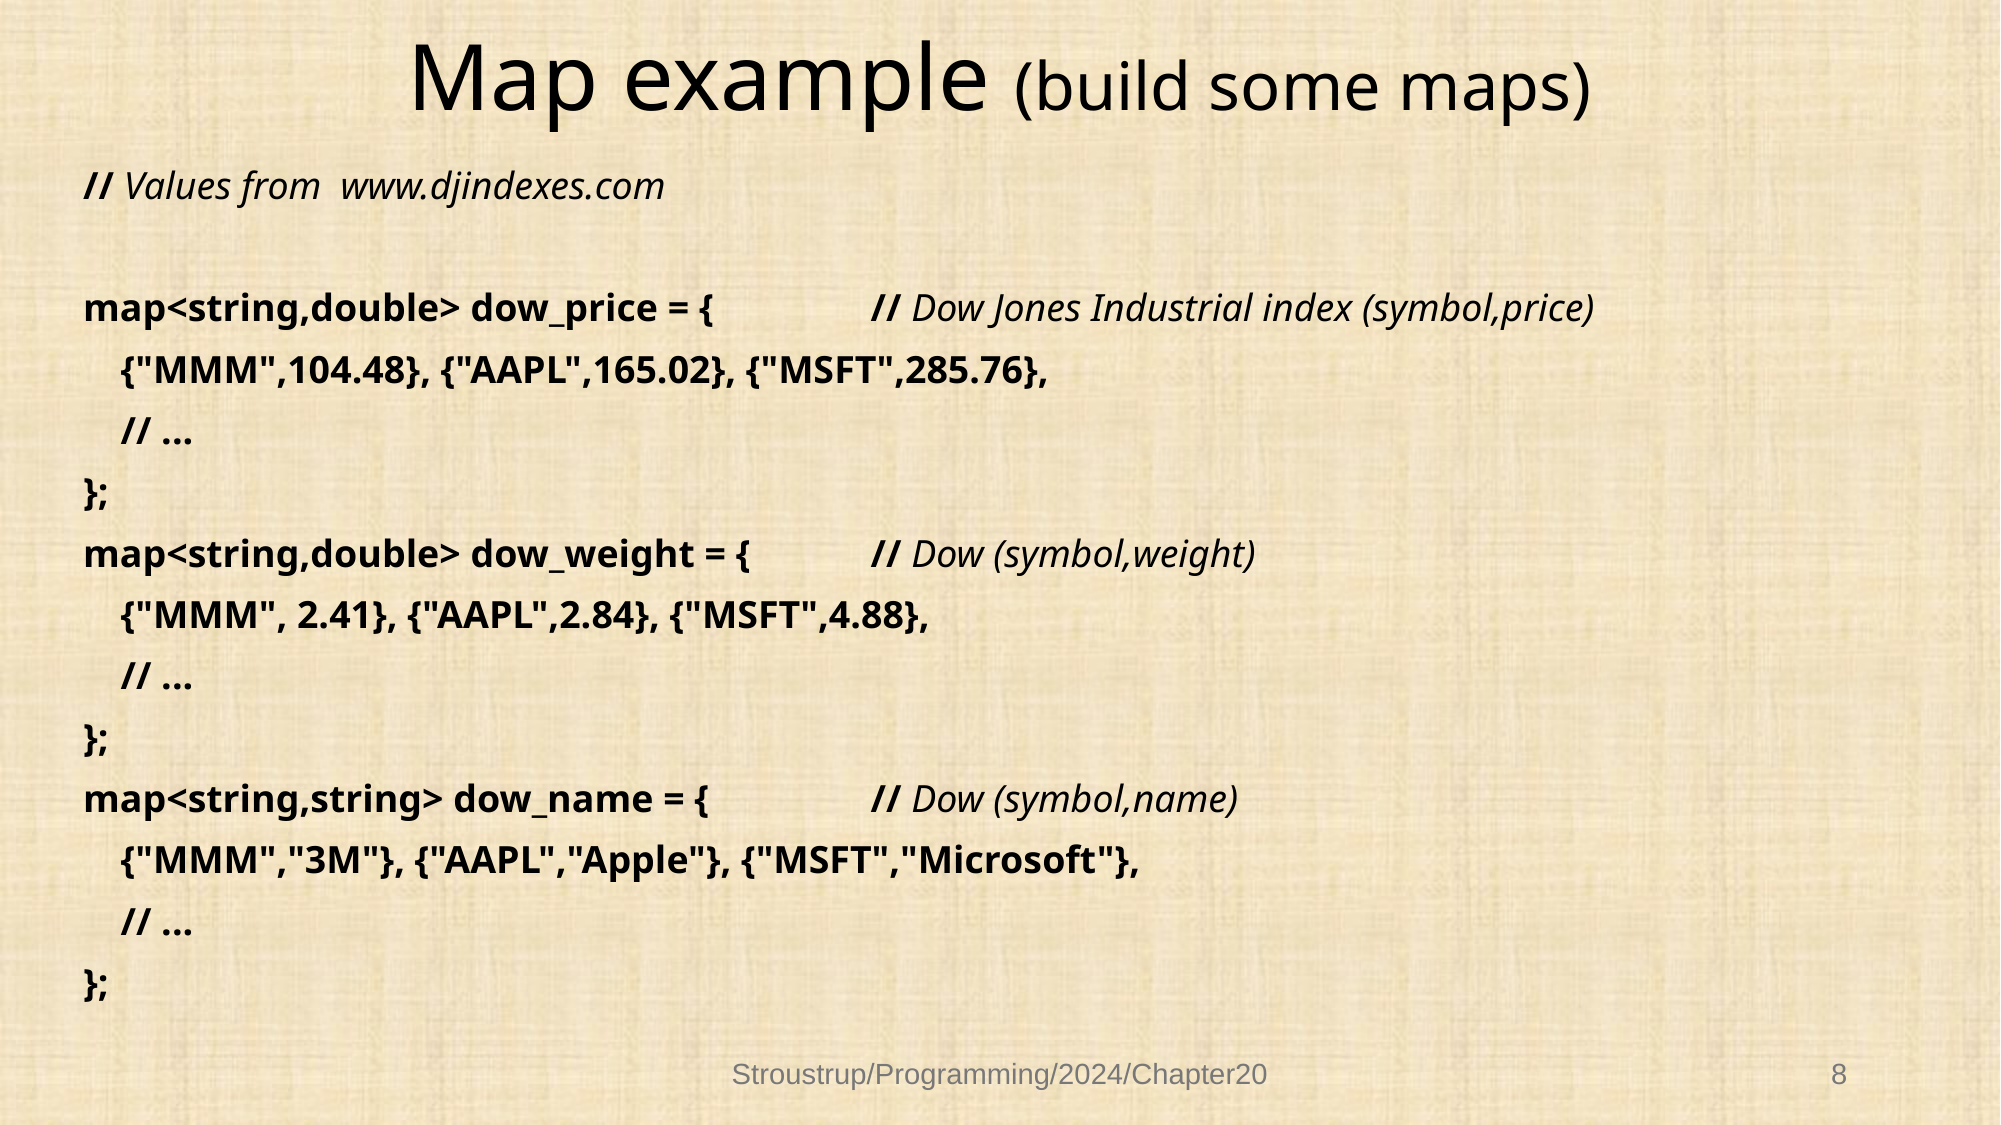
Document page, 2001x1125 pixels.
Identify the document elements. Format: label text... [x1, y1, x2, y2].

list // Values from www.djindexes.com map<string,double> dow_price = { // Dow Jones Industrial index (symbol,price) {"MMM",104.48}, {"AAPL",165.02}, {"MSFT",285.76}, // ... }; map<string,double> dow_weight = { // Dow (symbol,weight) {"MMM", 2.41}, {"AAPL",2.84}, {"MSFT",4.88}, // ... }; map<string,string> dow_name = { // Dow (symbol,name) {"MMM","3M"}, {"AAPL","Apple"}, {"MSFT","Microsoft"}, // ... }; [68, 159, 1920, 1022]
picture [0, 0, 2001, 1125]
title Map example (build some maps) [137, 22, 1863, 139]
slide_number 8 [1412, 1042, 1863, 1103]
footer Stroustrup/Programming/2024/Chapter20 [662, 1042, 1338, 1103]
